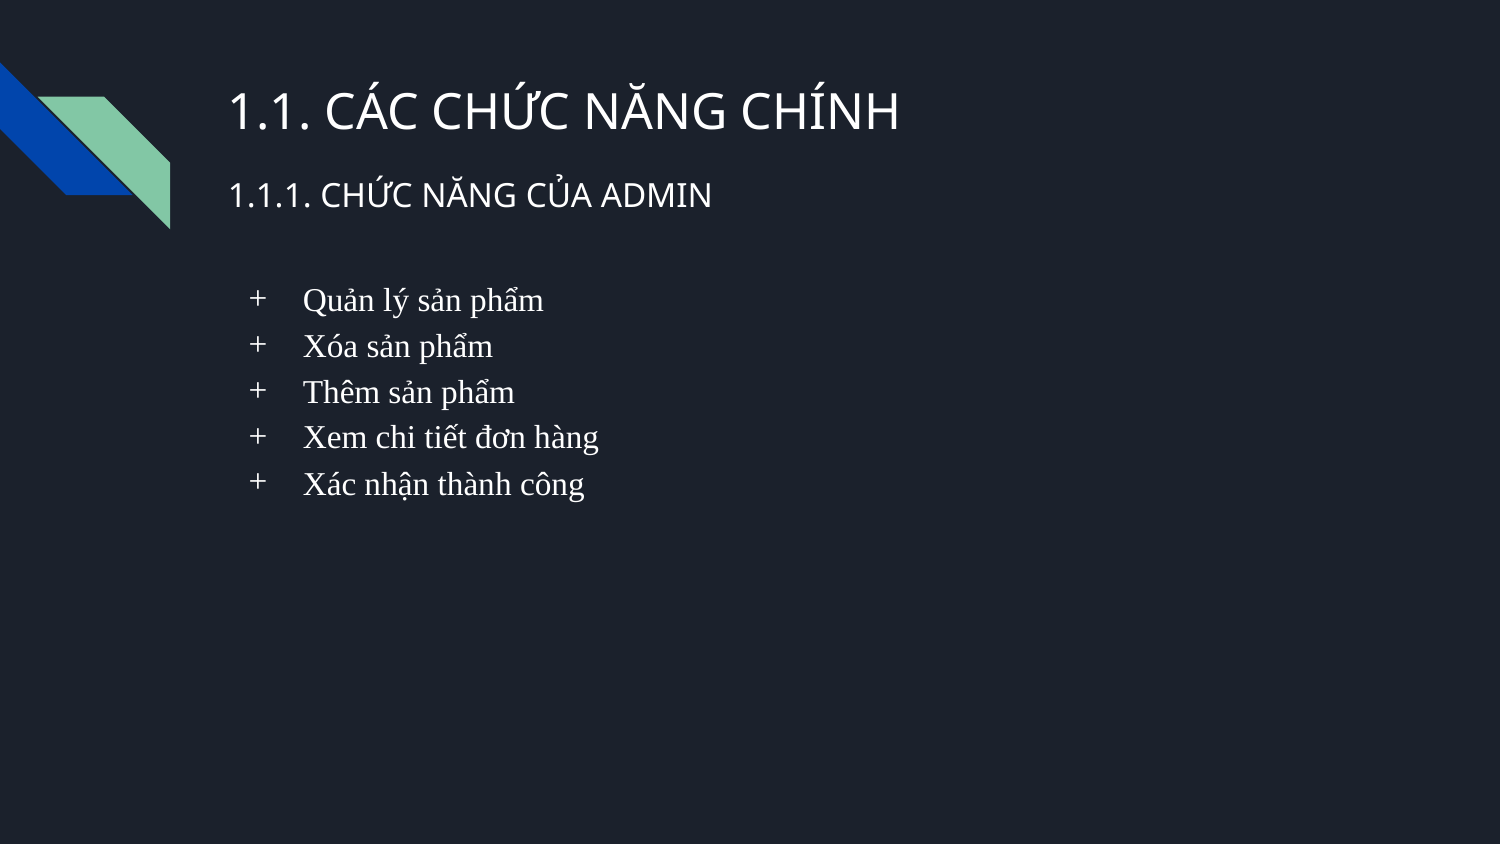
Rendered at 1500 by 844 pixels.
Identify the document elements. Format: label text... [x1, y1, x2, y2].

list Quản lý sản phẩm Xóa sản phẩm Thêm sản phẩm Xem chi tiết đơn hàng Xác nhận thành công [212, 257, 1368, 735]
title 1.1. CÁC CHỨC NĂNG CHÍNH 1.1.1. CHỨC NĂNG CỦA ADMIN [212, 64, 1368, 215]
